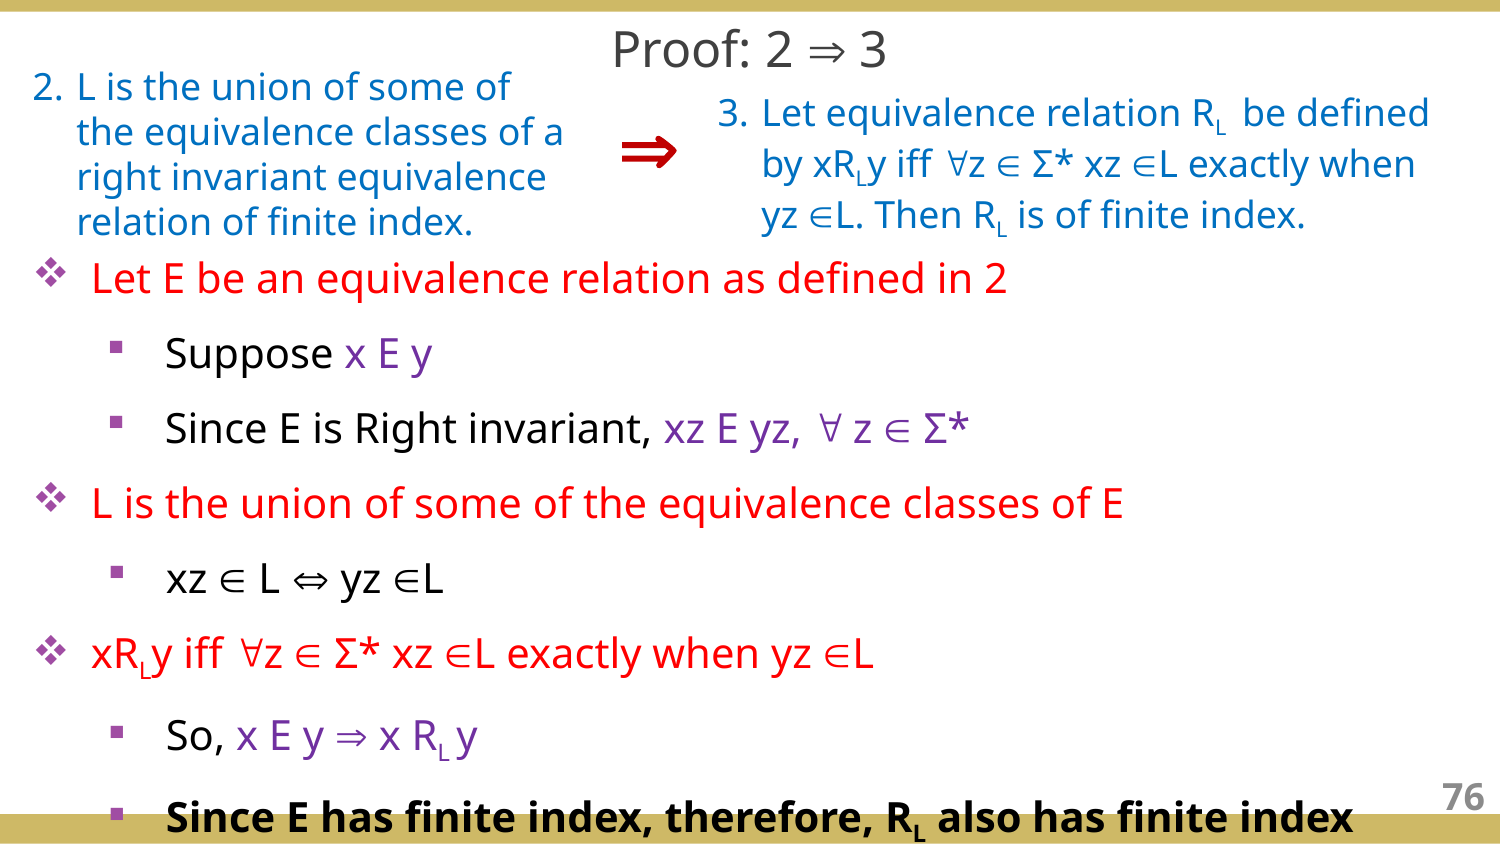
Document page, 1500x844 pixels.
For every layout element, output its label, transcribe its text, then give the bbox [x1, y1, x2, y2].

text_box Let equivalence relation RL be defined by xRLy iff z  Σ* xz L exactly when yz L. Then RL is of finite index. [702, 81, 1465, 244]
text_box  [604, 91, 694, 196]
text_box Proof: 2  3 [0, 0, 1500, 95]
text_box Let E be an equivalence relation as defined in 2 Suppose x E y Since E is Right invariant, xz E yz,  z  Σ* L is the union of some of the equivalence classes of E xz  L  yz L xRLy iff z  Σ* xz L exactly when yz L So, x E y  x RL y Since E has finite index, therefore, RL also has finite index [17, 244, 1489, 844]
text_box L is the union of some of the equivalence classes of a right invariant equivalence relation of finite index. [17, 55, 585, 244]
slide_number 76 [1489, 776, 1500, 822]
